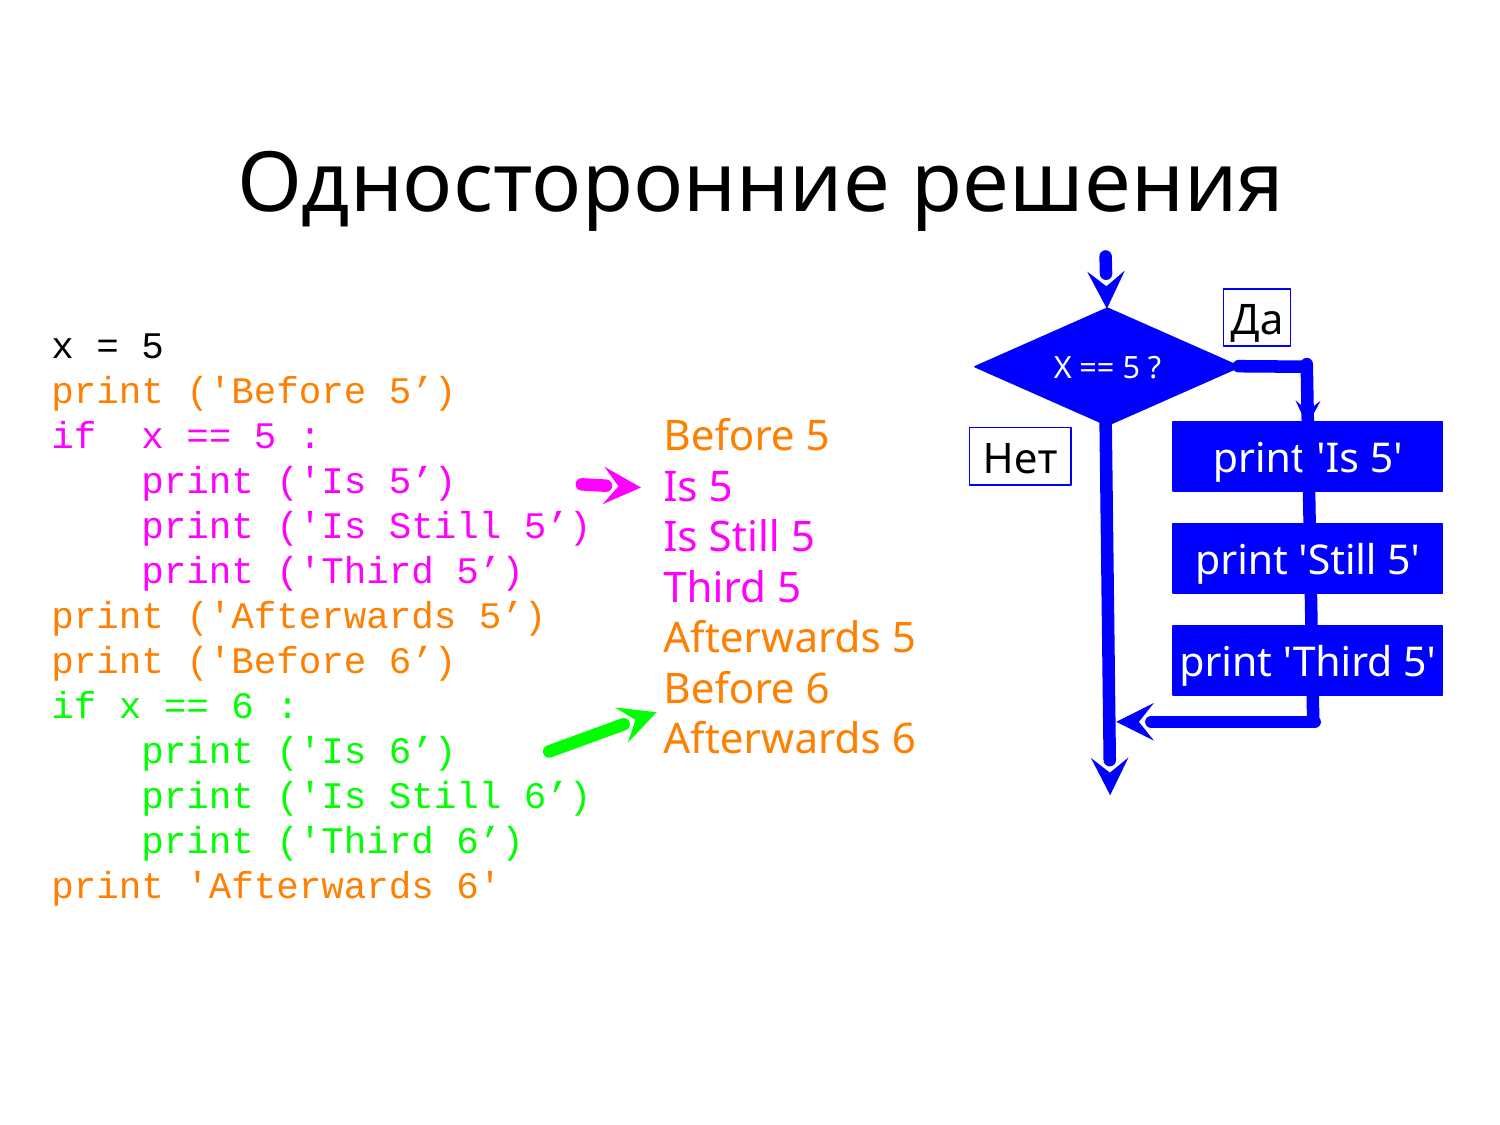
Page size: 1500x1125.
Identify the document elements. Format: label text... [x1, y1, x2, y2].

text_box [1105, 420, 1111, 796]
text_box x = 5 print ('Before 5’) if x == 5 : print ('Is 5’) print ('Is Still 5’) print ('Third 5’) print ('Afterwards 5’) print ('Before 6’) if x == 6 : print ('Is 6’) print ('Is Still 6’) print ('Third 6’) print 'Afterwards 6' [51, 281, 613, 946]
text_box print 'Still 5' [1319, 523, 1443, 593]
text_box Да [1223, 288, 1291, 347]
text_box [548, 711, 657, 752]
text_box X == 5 ? [975, 310, 1233, 423]
text_box Before 5 Is 5 Is Still 5 Third 5 Afterwards 5 Before 6 Afterwards 6 [663, 406, 935, 765]
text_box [581, 484, 642, 488]
title Односторонние решения [183, 95, 1340, 261]
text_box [1306, 363, 1314, 721]
text_box print 'Is 5' [1173, 421, 1301, 491]
text_box print 'Is 5' [1319, 421, 1443, 491]
text_box Нет [969, 427, 1072, 486]
text_box print 'Third 5' [1319, 625, 1443, 695]
text_box print 'Third 5' [1173, 625, 1301, 695]
text_box print 'Still 5' [1173, 523, 1301, 593]
